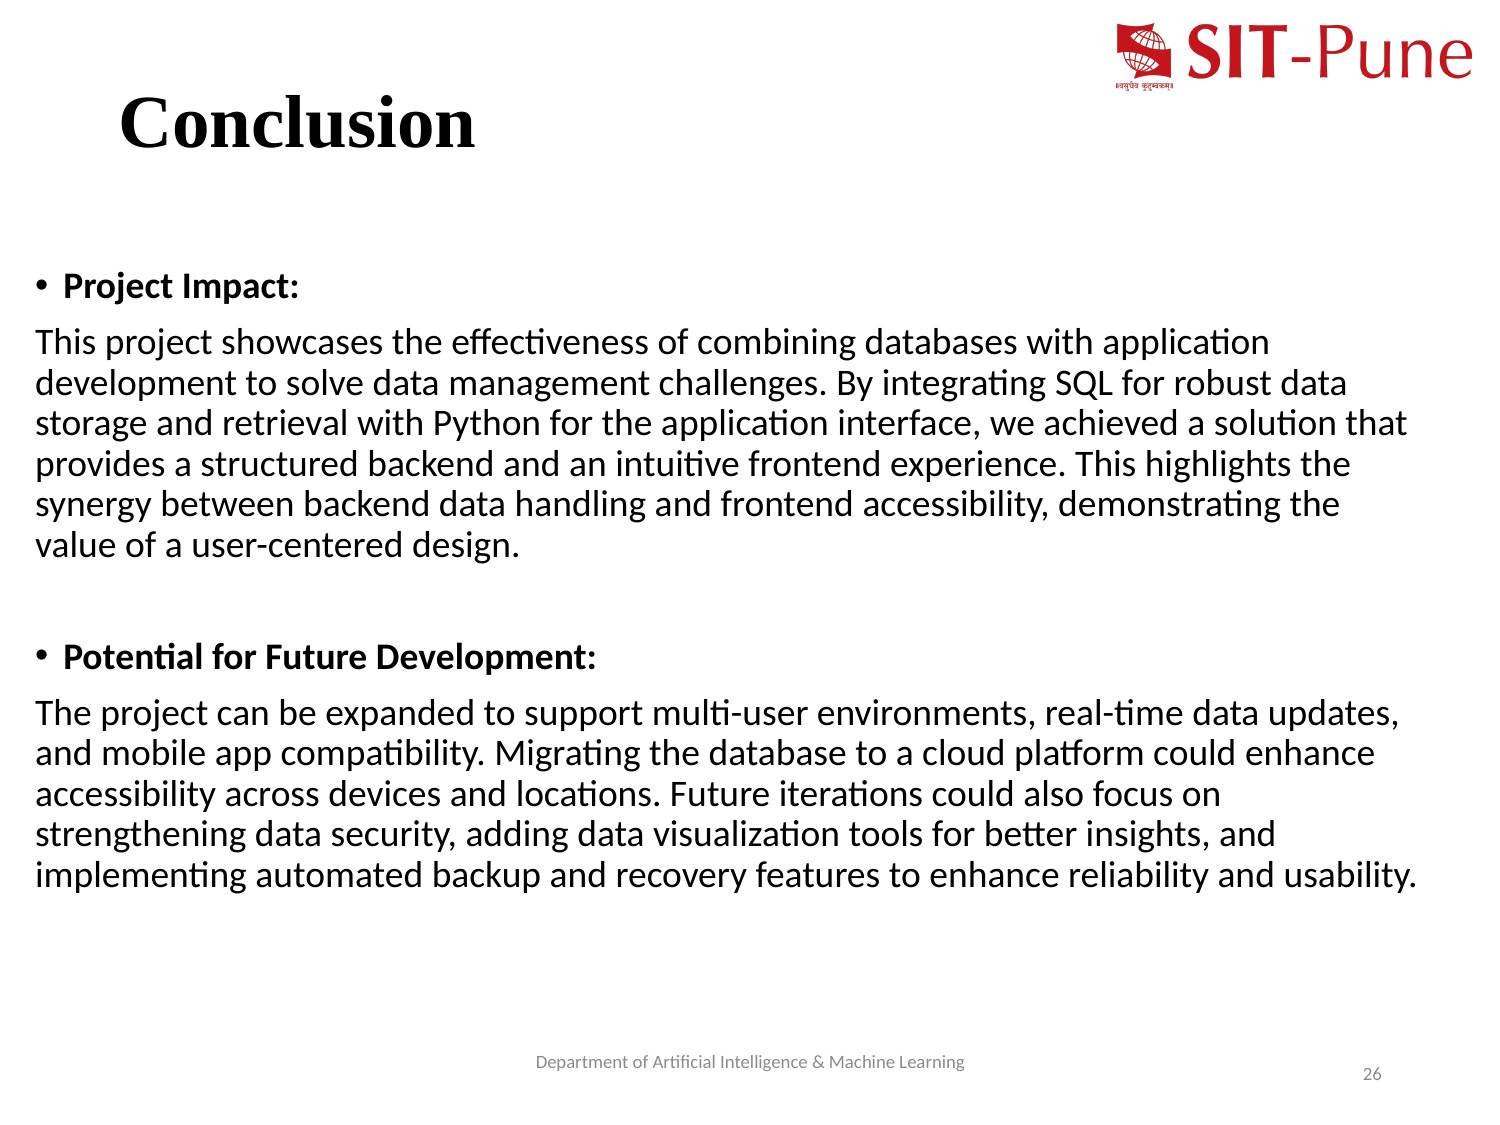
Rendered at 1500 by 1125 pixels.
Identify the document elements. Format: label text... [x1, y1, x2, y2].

title Conclusion [103, 59, 1397, 258]
picture [1116, 23, 1472, 91]
list Project Impact: This project showcases the effectiveness of combining databases with application development to solve data management challenges. By integrating SQL for robust data storage and retrieval with Python for the application interface, we achieved a solution that provides a structured backend and an intuitive frontend experience. This highlights the synergy between backend data handling and frontend accessibility, demonstrating the value of a user-centered design. Potential for Future Development: The project can be expanded to support multi-user environments, real-time data updates, and mobile app compatibility. Migrating the database to a cloud platform could enhance accessibility across devices and locations. Future iterations could also focus on strengthening data security, adding data visualization tools for better insights, and implementing automated backup and recovery features to enhance reliability and usability. [20, 258, 1443, 948]
slide_number 26 [1059, 1042, 1397, 1103]
footer Department of Artificial Intelligence & Machine Learning [496, 1042, 1004, 1103]
